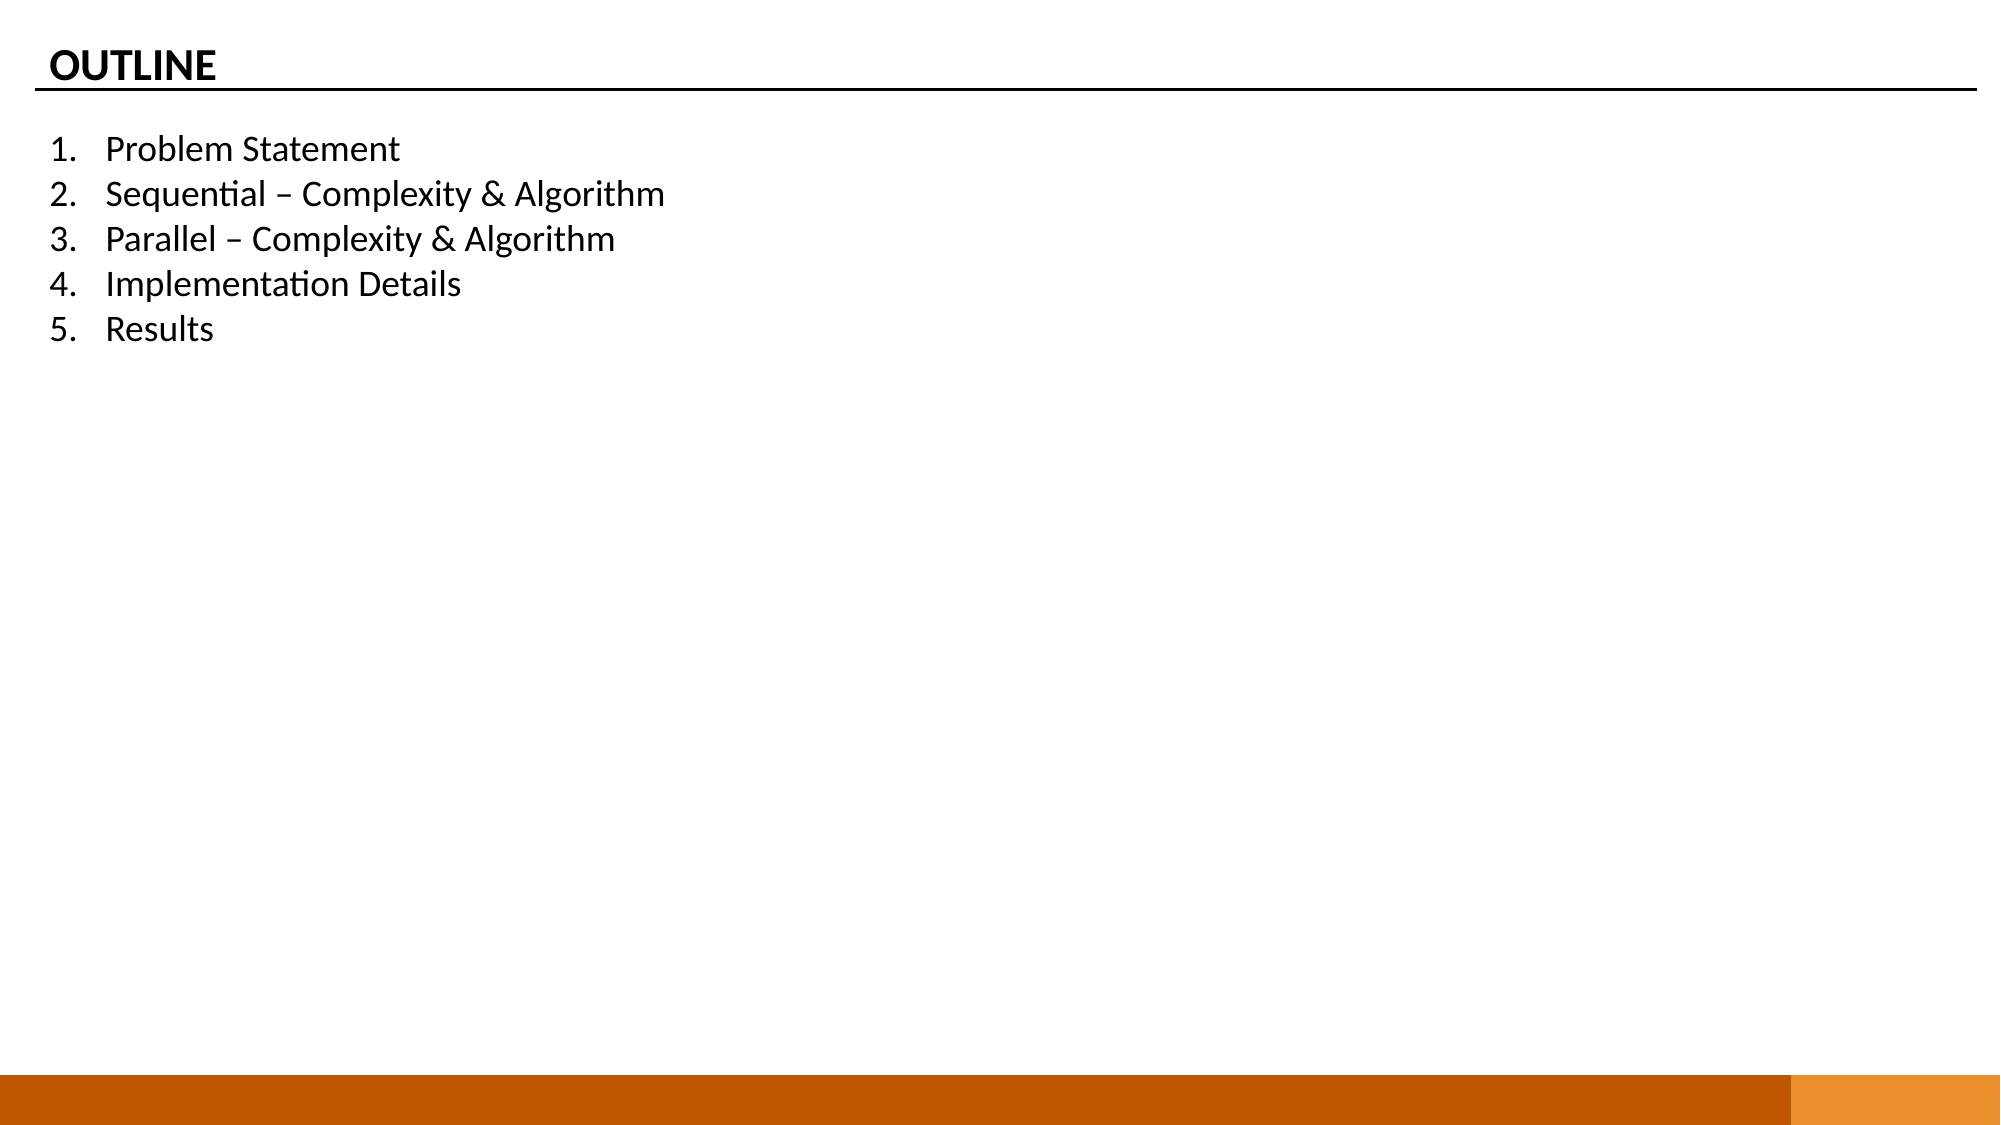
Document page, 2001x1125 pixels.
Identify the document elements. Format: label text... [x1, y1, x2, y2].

text_box OUTLINE [34, 90, 1874, 98]
text_box [0, 1075, 1791, 1125]
text_box OUTLINE [34, 0, 1874, 88]
text_box [1791, 1075, 2000, 1125]
text_box Problem Statement Sequential – Complexity & Algorithm Parallel – Complexity & Algorithm Implementation Details Results [34, 116, 1977, 357]
